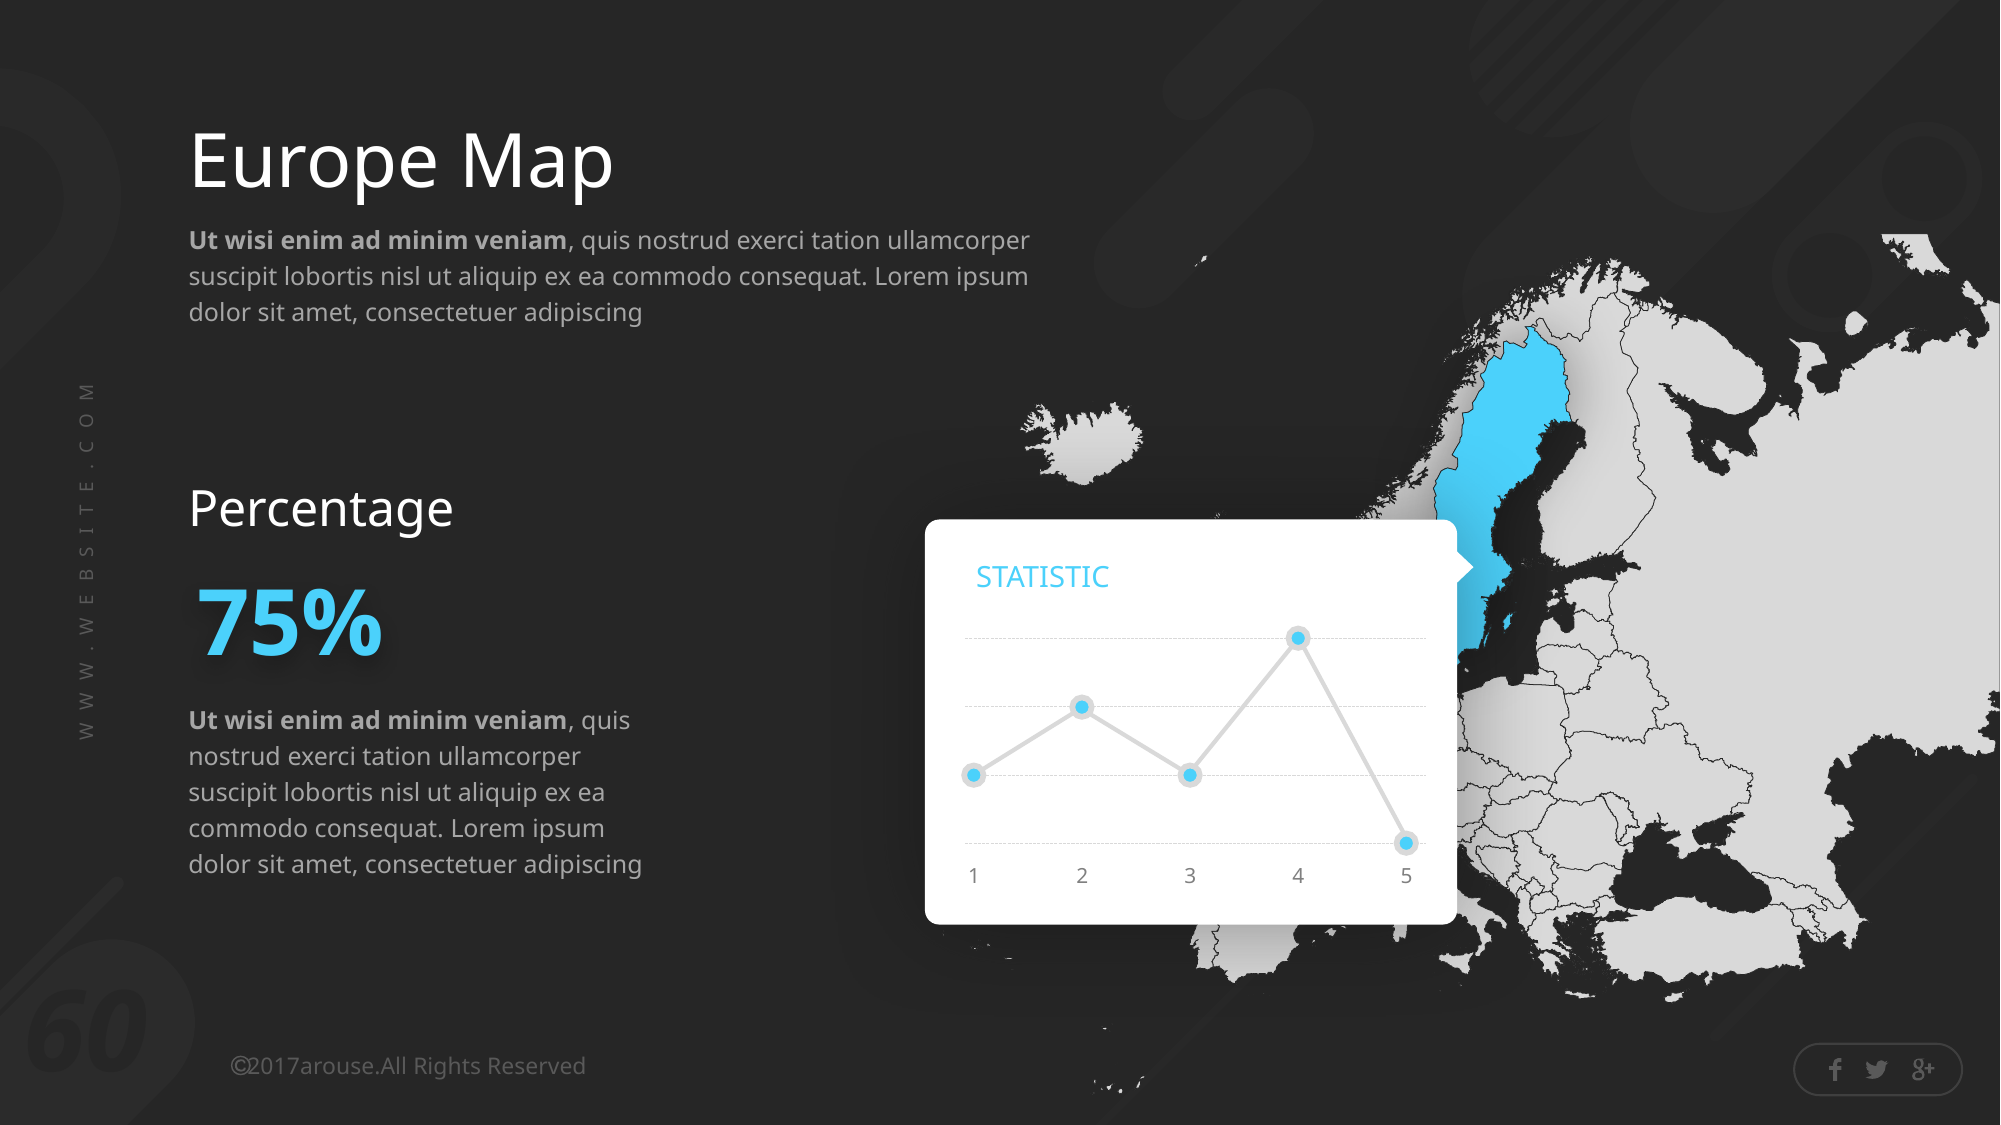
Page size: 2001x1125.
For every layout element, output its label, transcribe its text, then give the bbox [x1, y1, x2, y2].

text_box Ut wisi enim ad minim veniam, quis nostrud exerci tation ullamcorper suscipit lobortis nisl ut aliquip ex ea commodo consequat. Lorem ipsum dolor sit amet, consectetuer adipiscing [173, 691, 665, 886]
text_box Percentage [173, 468, 655, 544]
text_box 75% [182, 556, 400, 682]
text_box Ut wisi enim ad minim veniam, quis nostrud exerci tation ullamcorper suscipit lobortis nisl ut aliquip ex ea commodo consequat. Lorem ipsum dolor sit amet, consectetuer adipiscing [173, 211, 1062, 334]
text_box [942, 233, 2000, 1095]
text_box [924, 519, 1474, 925]
text_box Europe Map [173, 105, 1591, 211]
